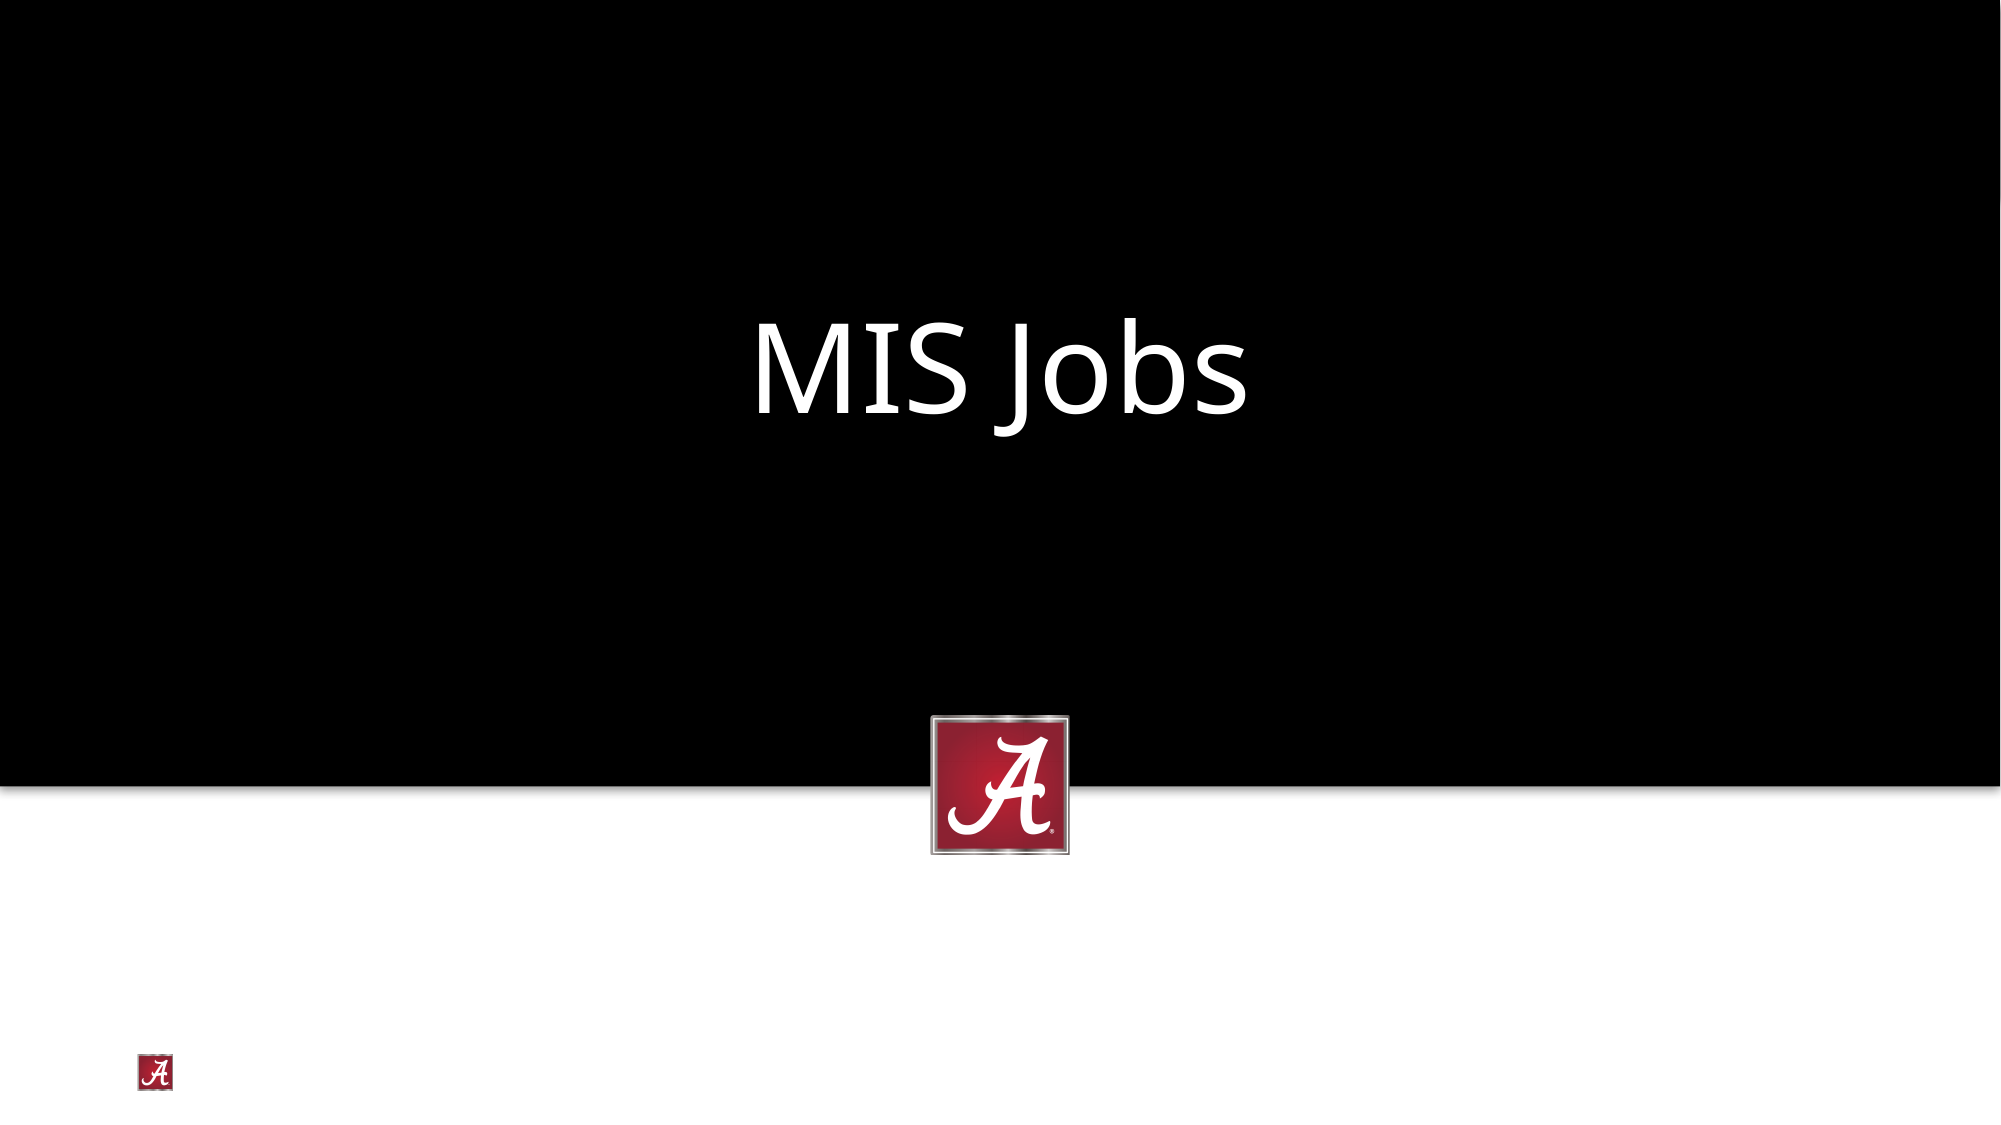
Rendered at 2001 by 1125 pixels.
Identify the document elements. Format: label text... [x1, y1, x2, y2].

title MIS Jobs [249, 184, 1750, 563]
